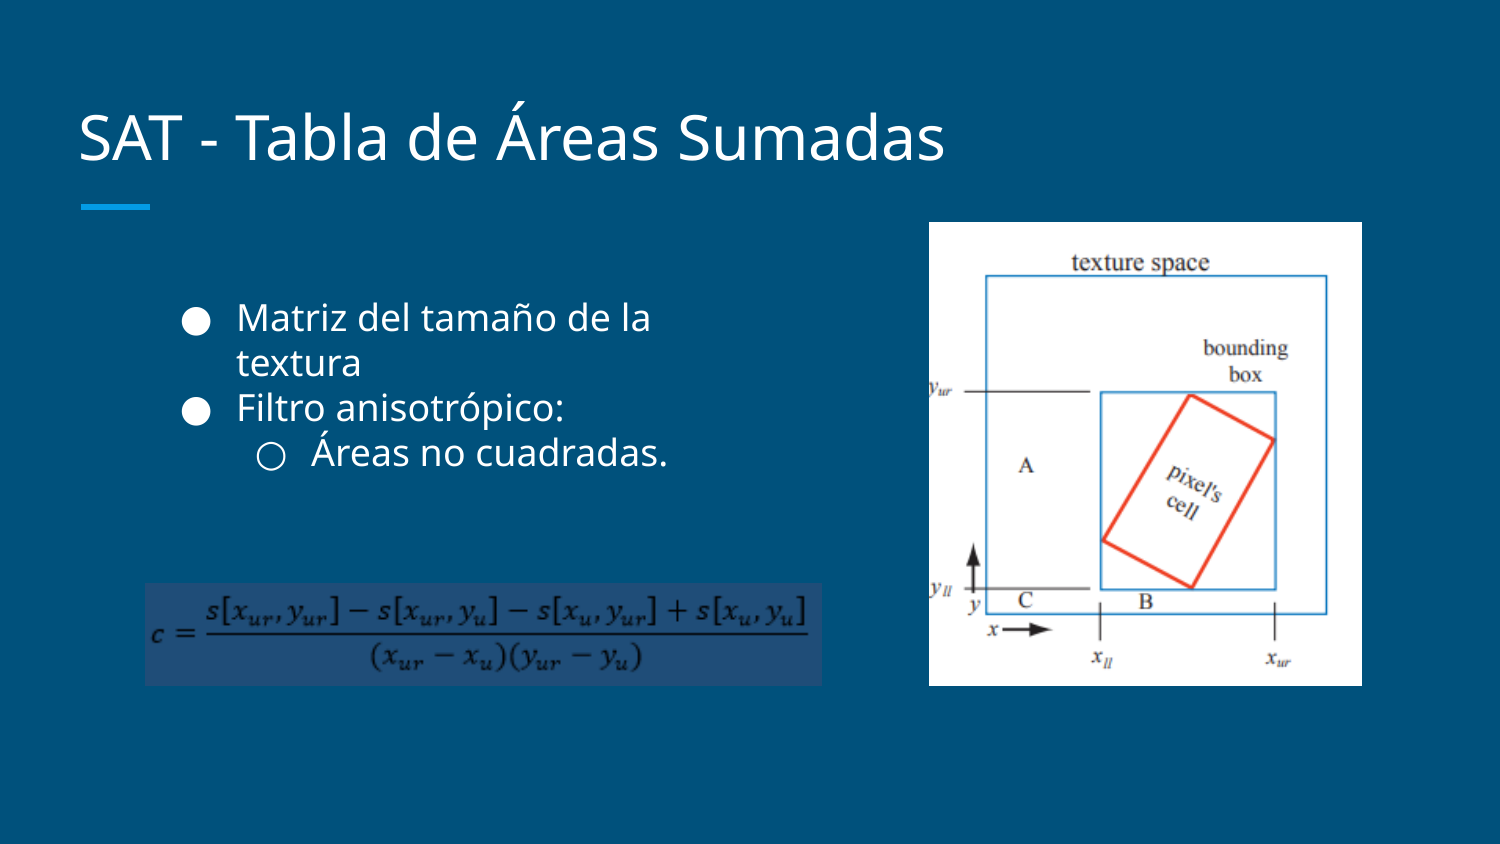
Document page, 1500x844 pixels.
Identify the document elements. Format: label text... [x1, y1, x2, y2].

title SAT - Tabla de Áreas Sumadas [63, 75, 1437, 188]
picture [146, 584, 821, 685]
text_box Matriz del tamaño de la textura Filtro anisotrópico: Áreas no cuadradas. [145, 279, 748, 489]
picture [930, 223, 1361, 685]
